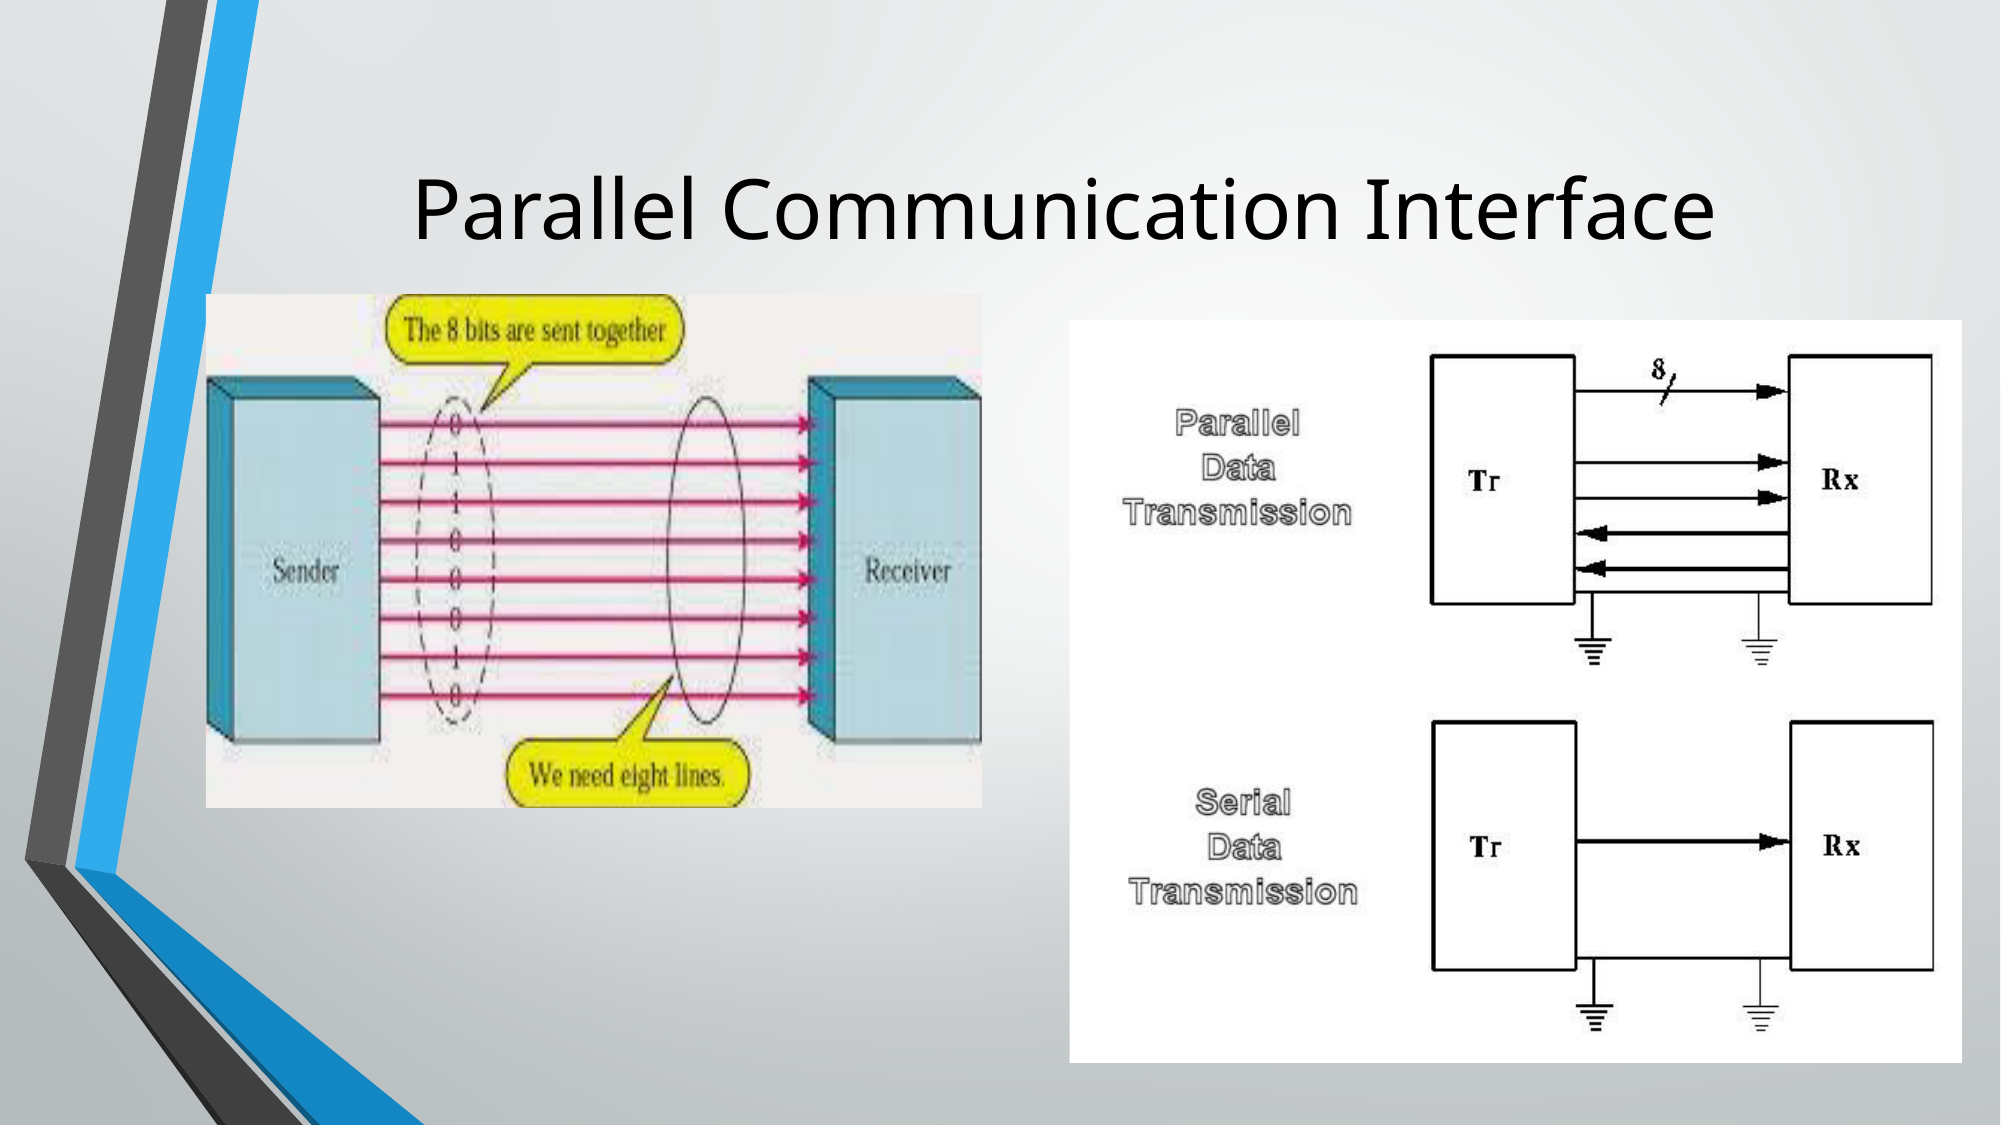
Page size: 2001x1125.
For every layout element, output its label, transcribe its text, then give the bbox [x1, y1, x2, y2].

title Parallel Communication Interface [243, 112, 1887, 400]
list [205, 294, 983, 809]
picture [1069, 320, 1963, 1063]
